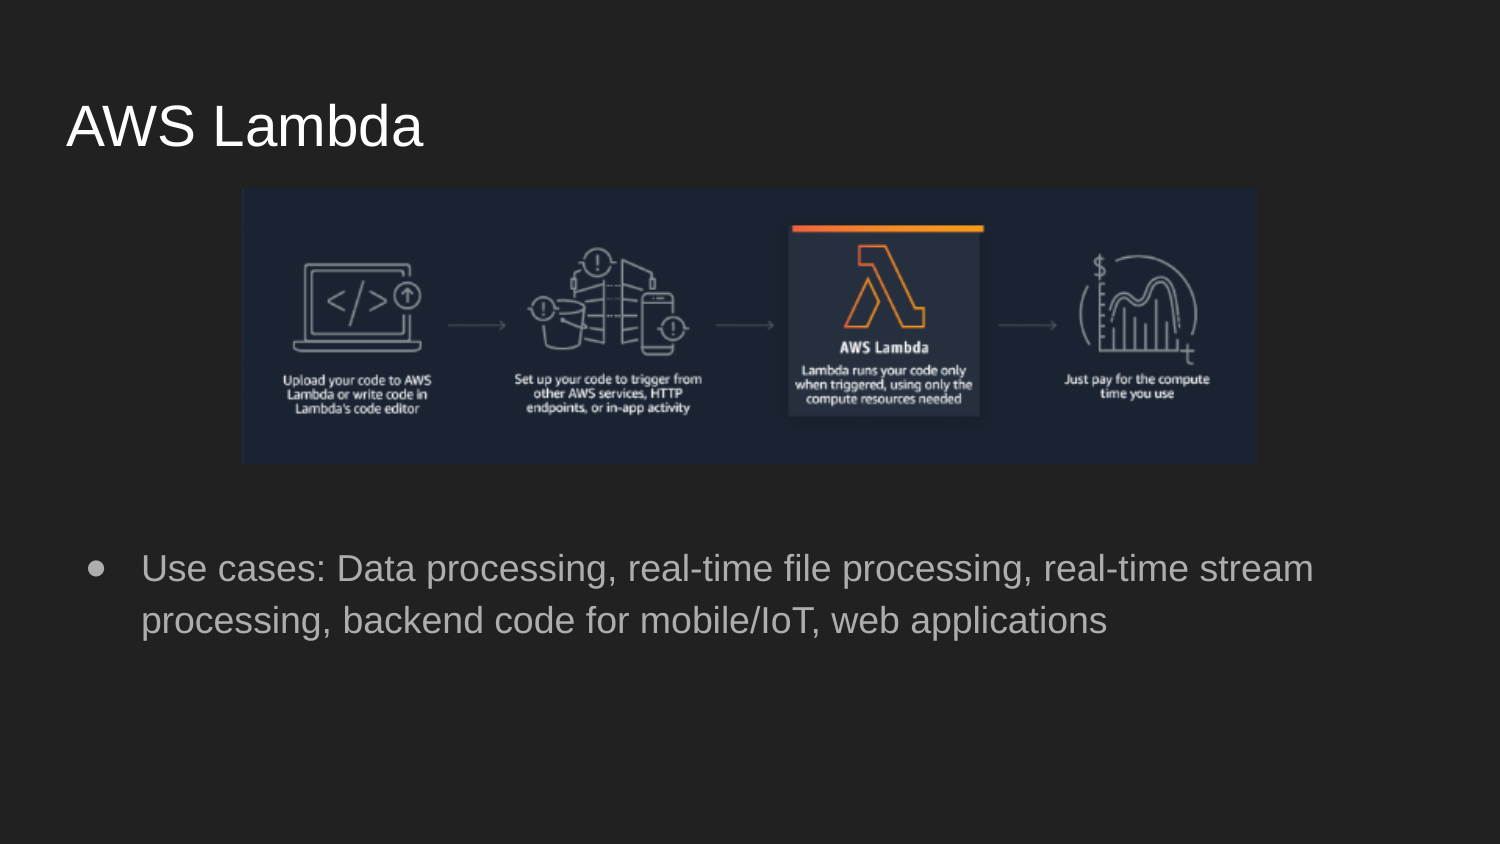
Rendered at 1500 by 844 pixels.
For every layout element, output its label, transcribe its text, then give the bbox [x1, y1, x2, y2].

picture [242, 188, 1258, 465]
list Use cases: Data processing, real-time file processing, real-time stream processing, backend code for mobile/IoT, web applications [51, 189, 1449, 750]
title AWS Lambda [51, 72, 1449, 167]
